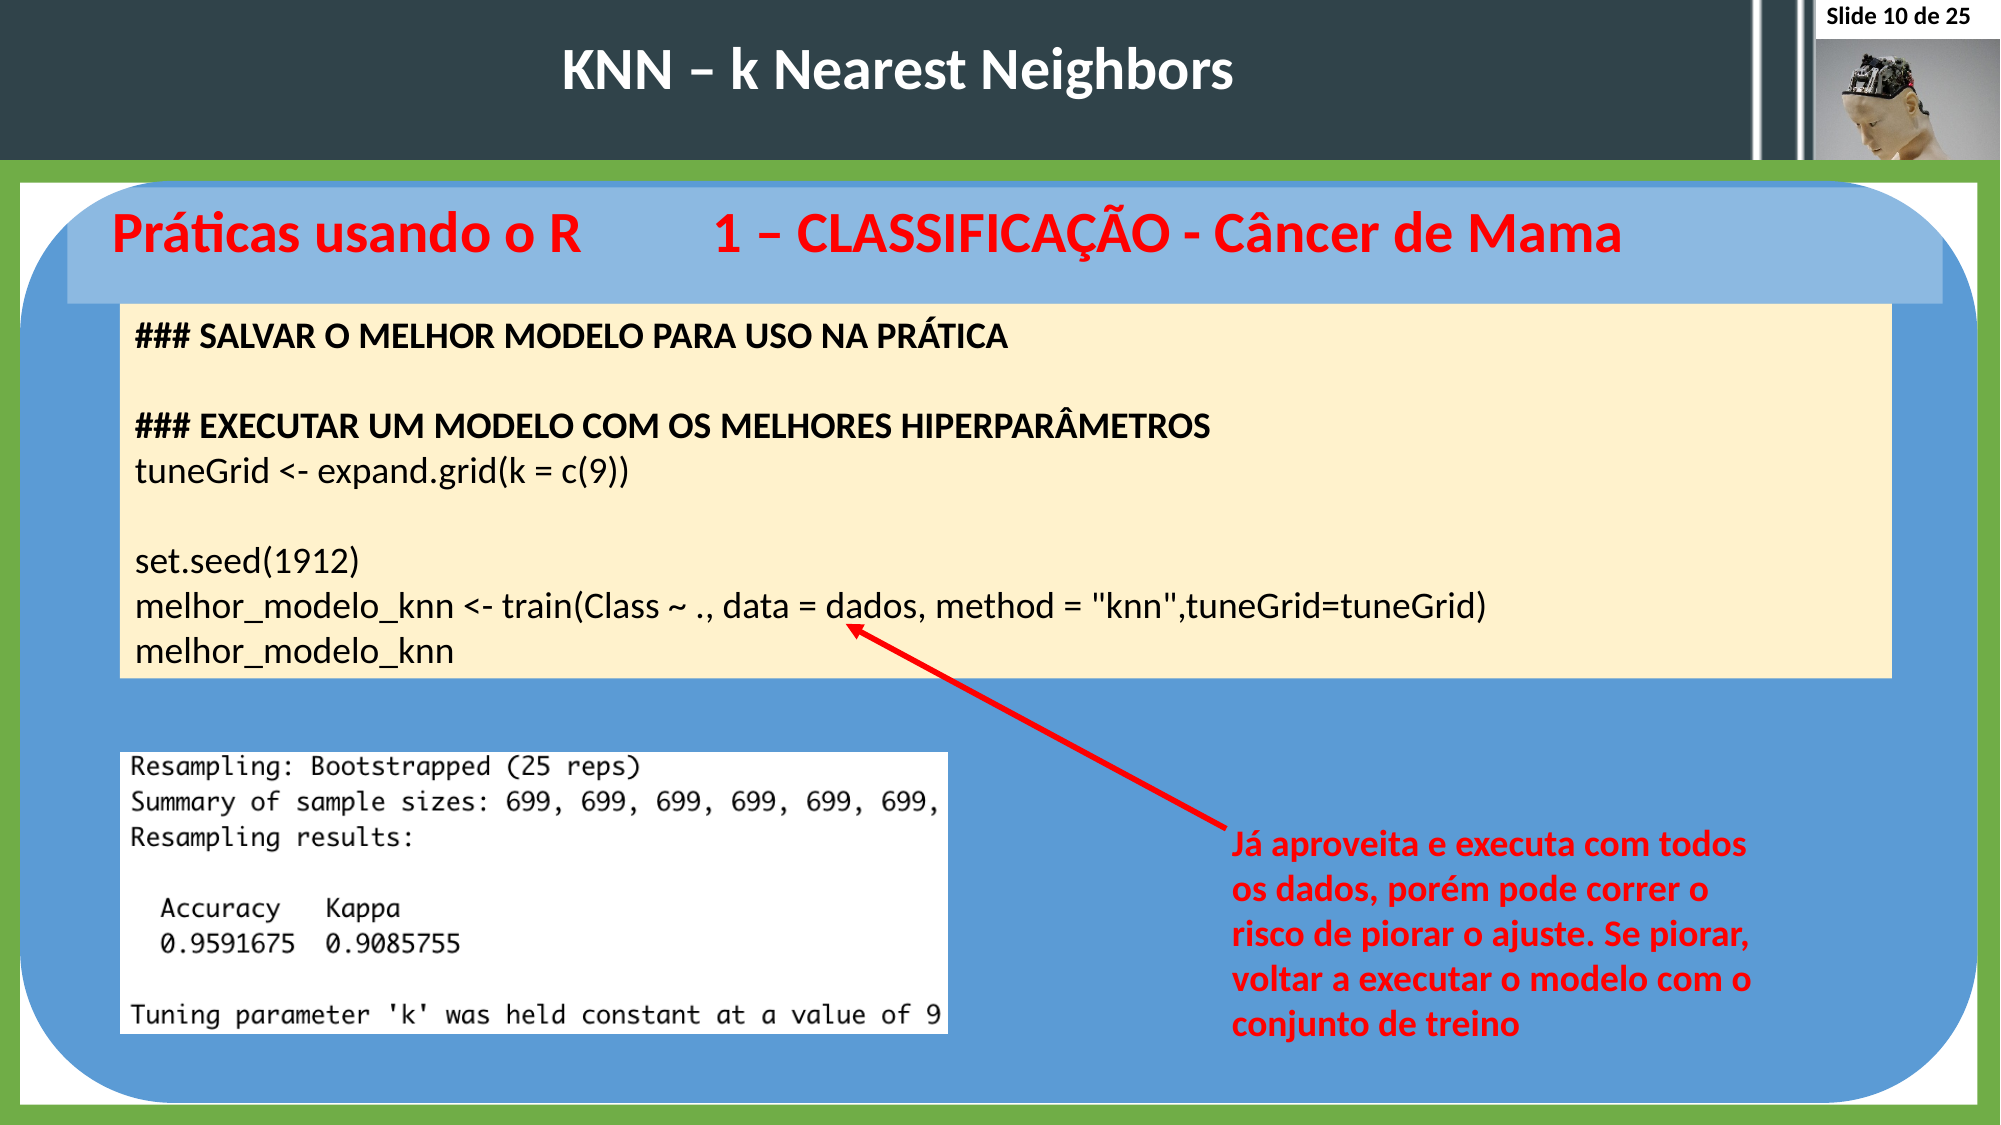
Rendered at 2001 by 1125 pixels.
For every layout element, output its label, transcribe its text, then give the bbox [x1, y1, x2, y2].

text_box [19, 222, 1979, 1104]
text_box ### SALVAR O MELHOR MODELO PARA USO NA PRÁTICA ### EXECUTAR UM MODELO COM OS MELHORES HIPERPARÂMETROS tuneGrid <- expand.grid(k = c(9)) set.seed(1912) melhor_modelo_knn <- train(Class ~ ., data = dados, method = "knn",tuneGrid=tuneGrid) melhor_modelo_knn [119, 303, 1892, 679]
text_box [845, 623, 1227, 829]
text_box [1855, 182, 1978, 313]
text_box Já aproveita e executa com todos os dados, porém pode correr o risco de piorar o ajuste. Se piorar, voltar a executar o modelo com o conjunto de treino [1217, 811, 1795, 1052]
text_box [19, 967, 1978, 1106]
list Práticas usando o R 1 – CLASSIFICAÇÃO - Câncer de Mama [67, 187, 1943, 304]
picture [119, 752, 948, 1034]
picture [0, 0, 2000, 161]
text_box [127, 179, 1871, 187]
text_box [19, 182, 142, 317]
text_box [0, 159, 2000, 1125]
